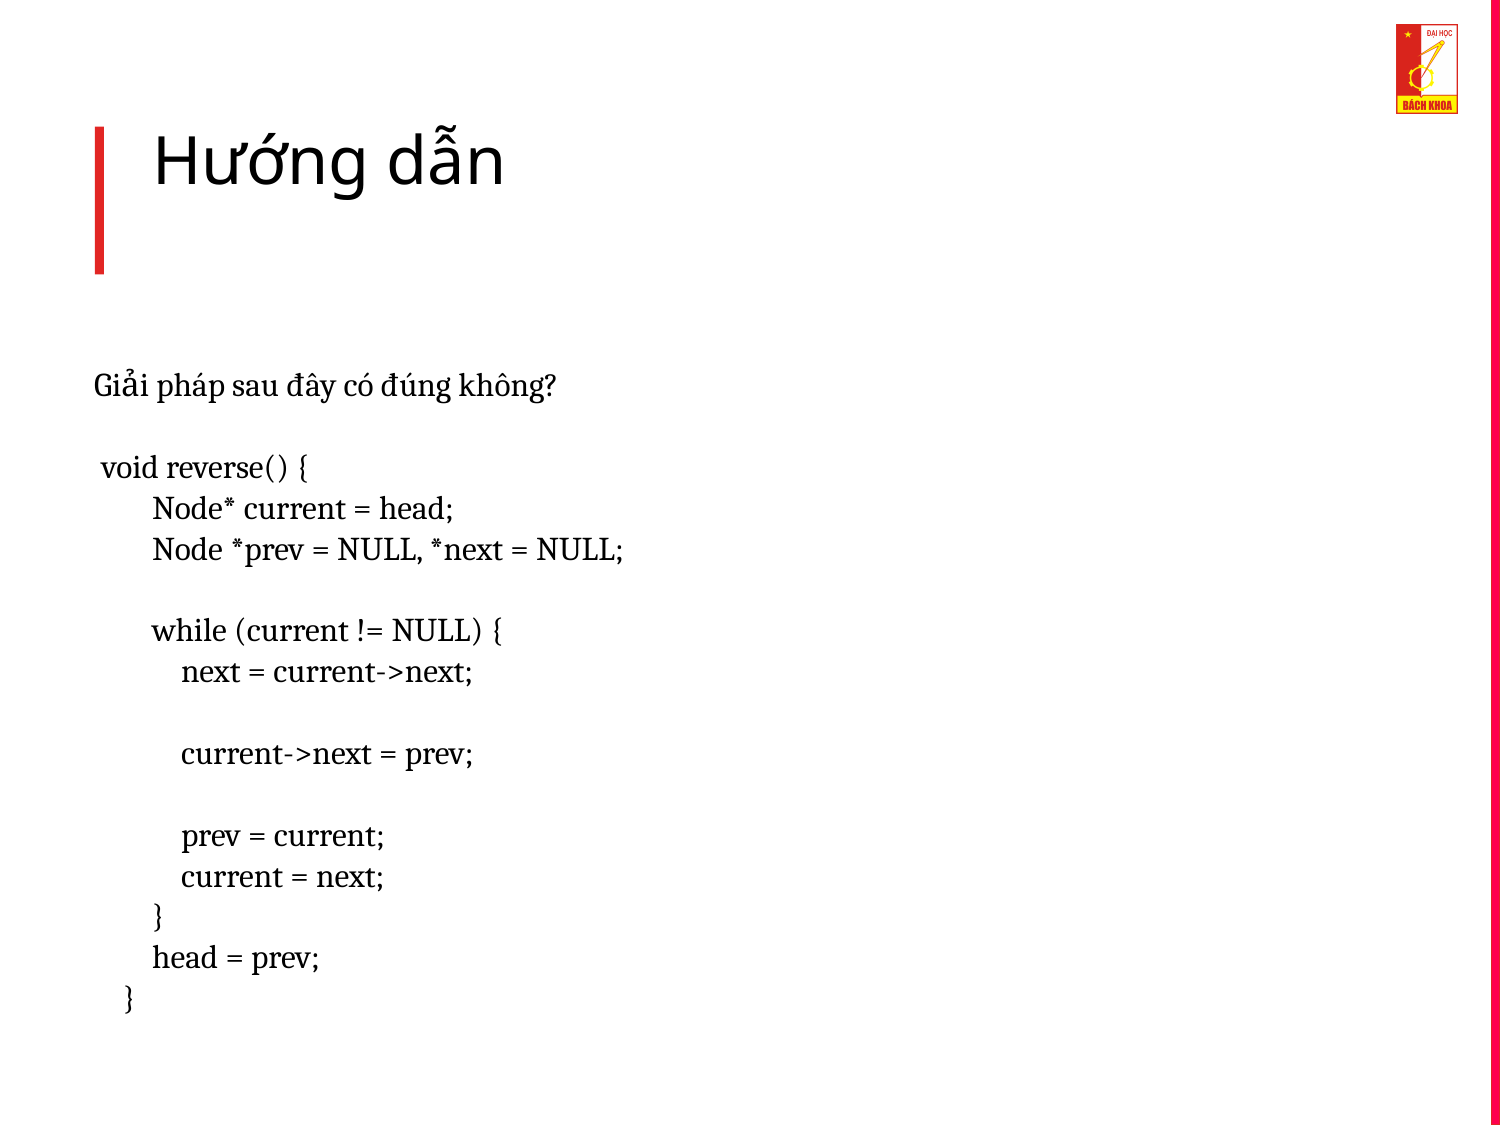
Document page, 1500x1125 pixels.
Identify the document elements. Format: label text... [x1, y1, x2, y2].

list Giải pháp sau đây có đúng không? void reverse() { Node* current = head; Node *prev = NULL, *next = NULL; while (current != NULL) { next = current->next; current->next = prev; prev = current; current = next; } head = prev; } [79, 352, 1423, 1042]
picture [1396, 24, 1458, 114]
title Hướng dẫn [137, 111, 670, 300]
